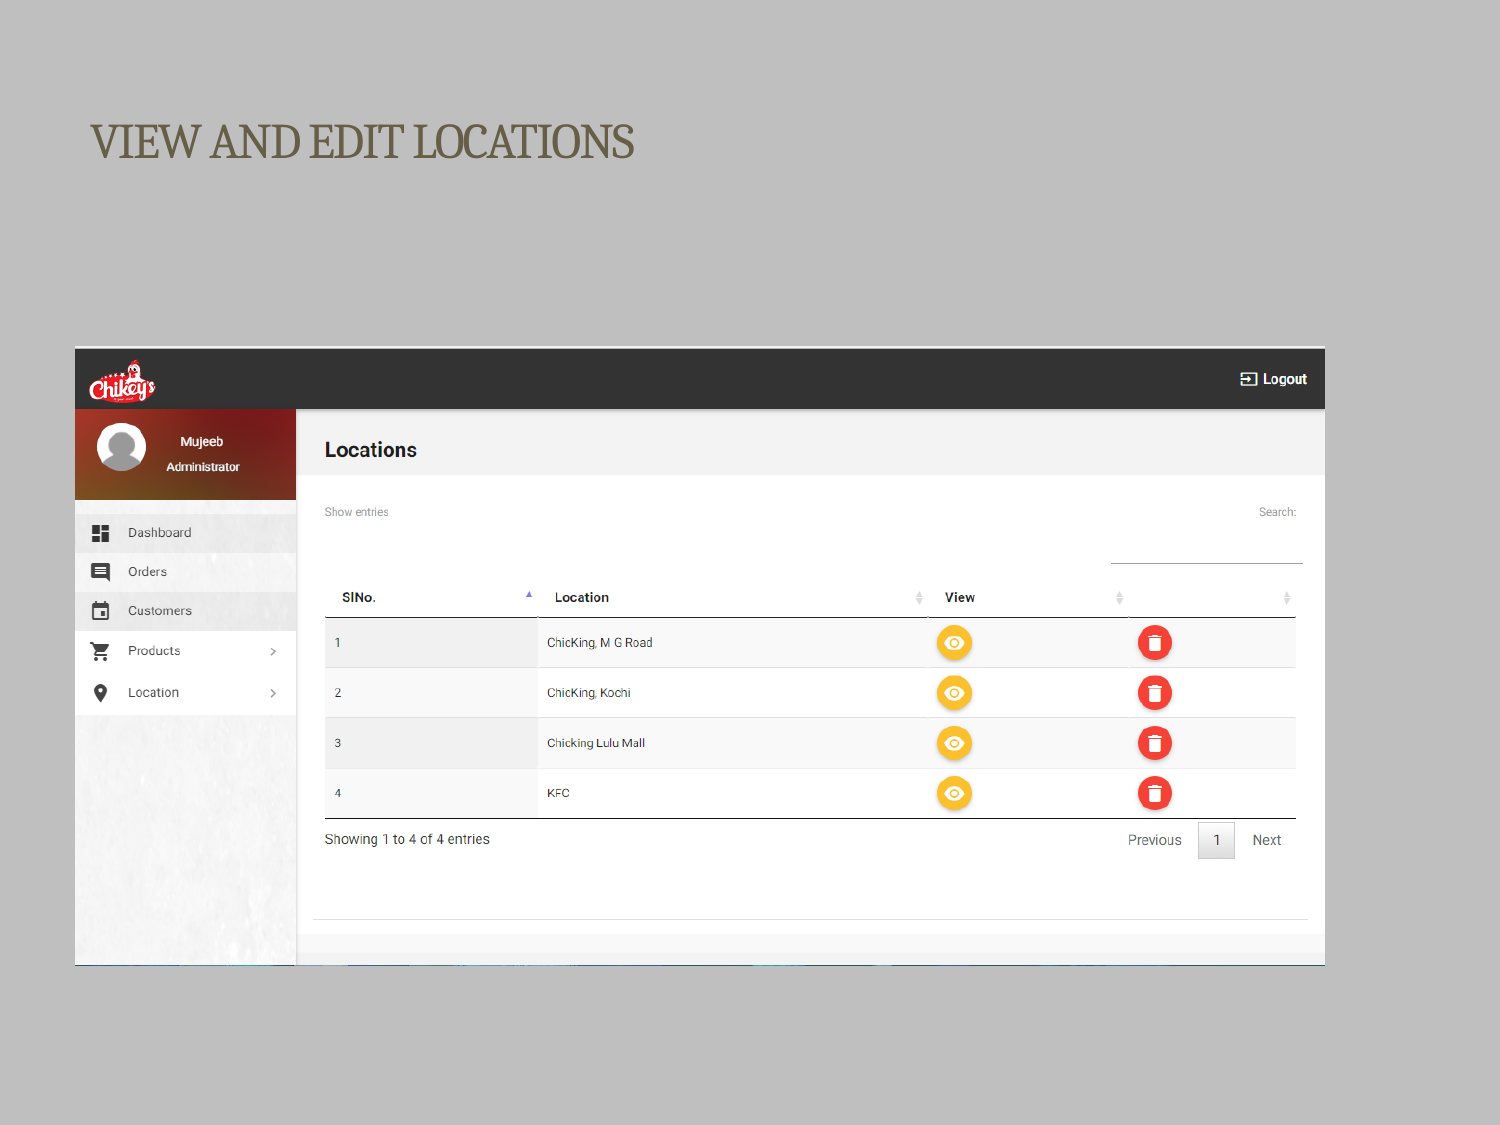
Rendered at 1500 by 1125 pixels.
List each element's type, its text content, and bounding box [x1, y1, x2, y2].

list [74, 346, 1326, 967]
title VIEW AND EDIT LOCATIONS [75, 45, 1325, 233]
